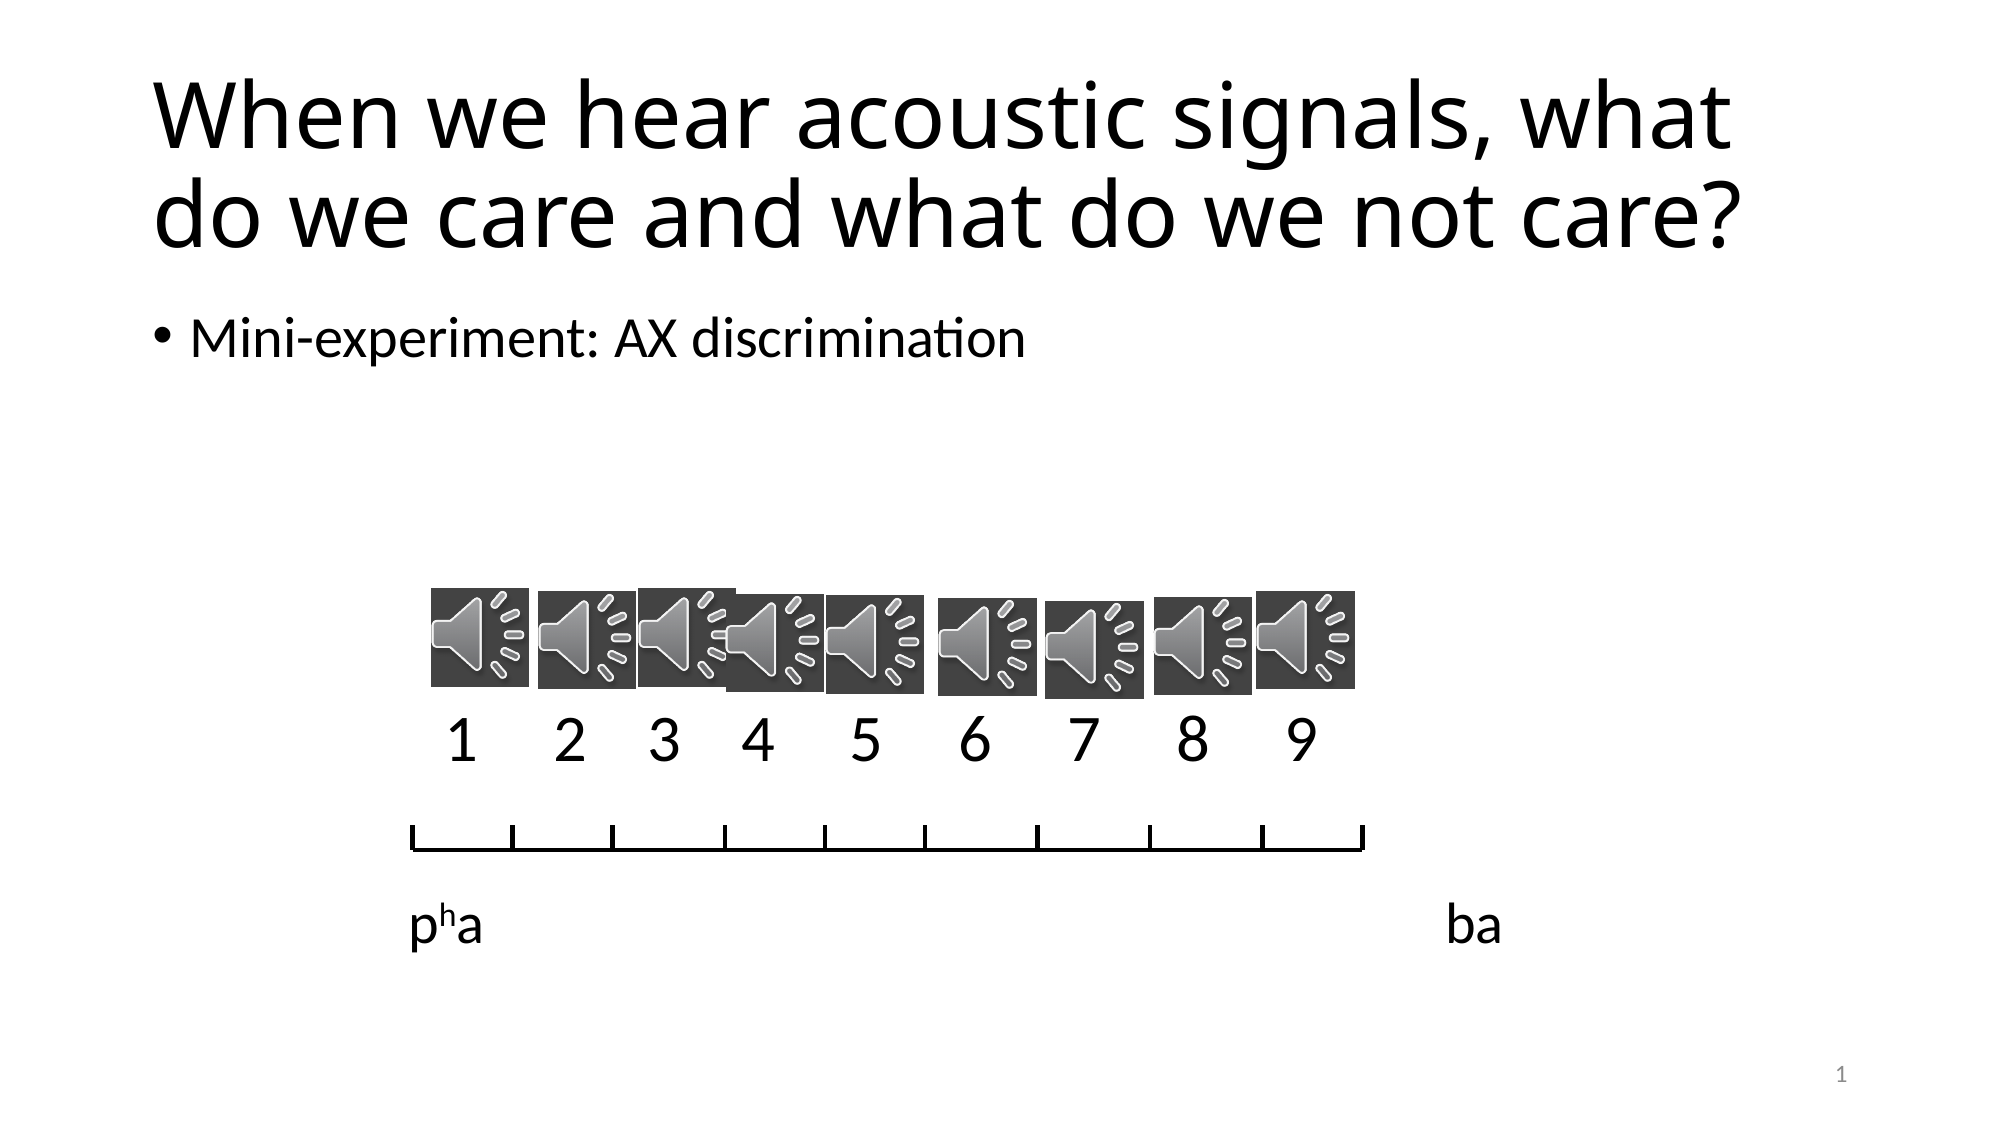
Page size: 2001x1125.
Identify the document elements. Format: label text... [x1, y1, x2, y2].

slide_number 1 [1412, 1042, 1863, 1103]
list Mini-experiment: AX discrimination pha ba [137, 299, 1863, 1014]
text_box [412, 824, 1363, 850]
picture [1152, 595, 1253, 696]
text_box 1 2 3 4 5 6 7 8 9 [430, 687, 1613, 783]
picture [1255, 590, 1356, 691]
picture [937, 597, 1038, 698]
title When we hear acoustic signals, what do we care and what do we not care? [137, 59, 1863, 278]
picture [1044, 599, 1145, 700]
picture [537, 587, 925, 695]
picture [430, 587, 531, 688]
